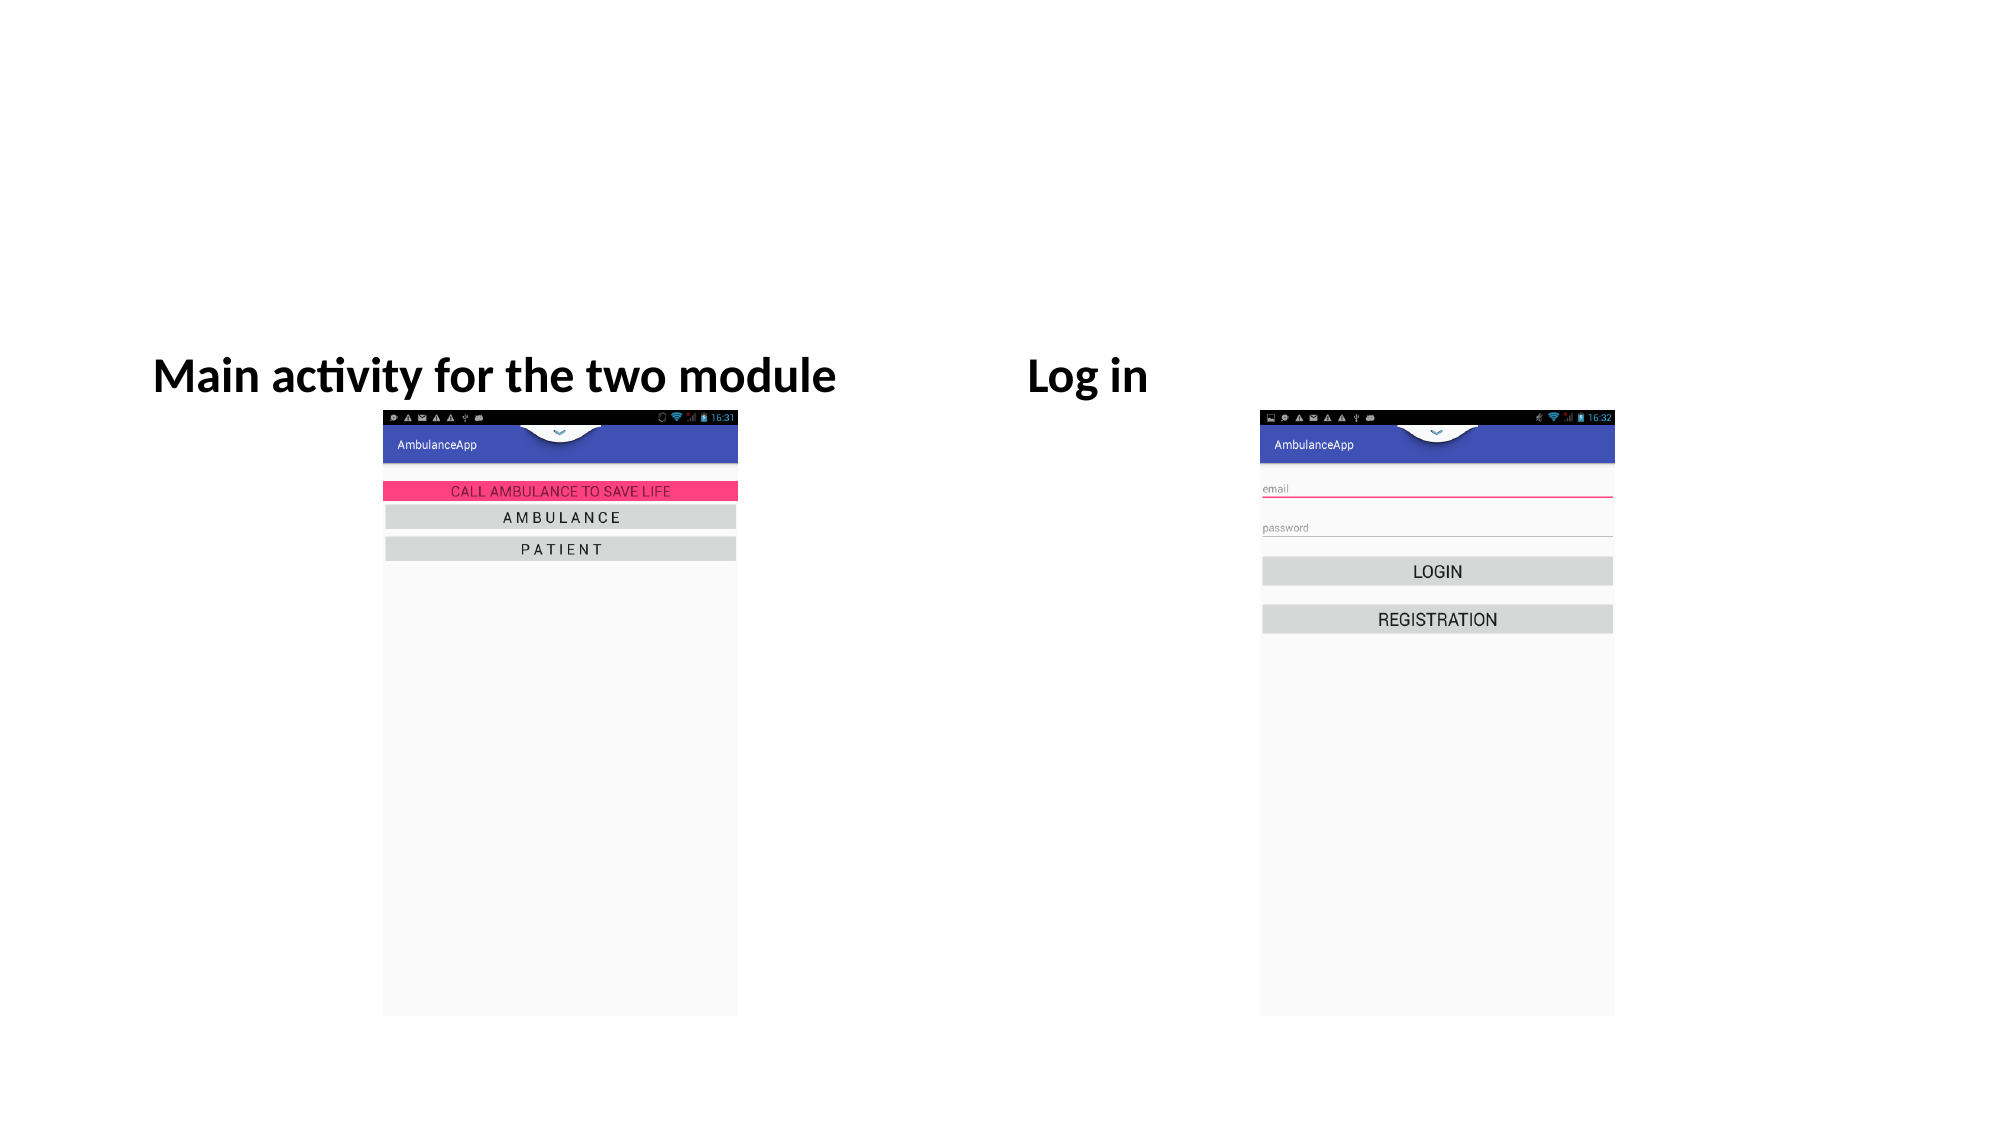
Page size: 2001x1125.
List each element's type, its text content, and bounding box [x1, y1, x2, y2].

list Log in [1012, 275, 1863, 411]
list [1260, 410, 1615, 1016]
list Main activity for the two module [137, 275, 984, 411]
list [383, 410, 738, 1016]
